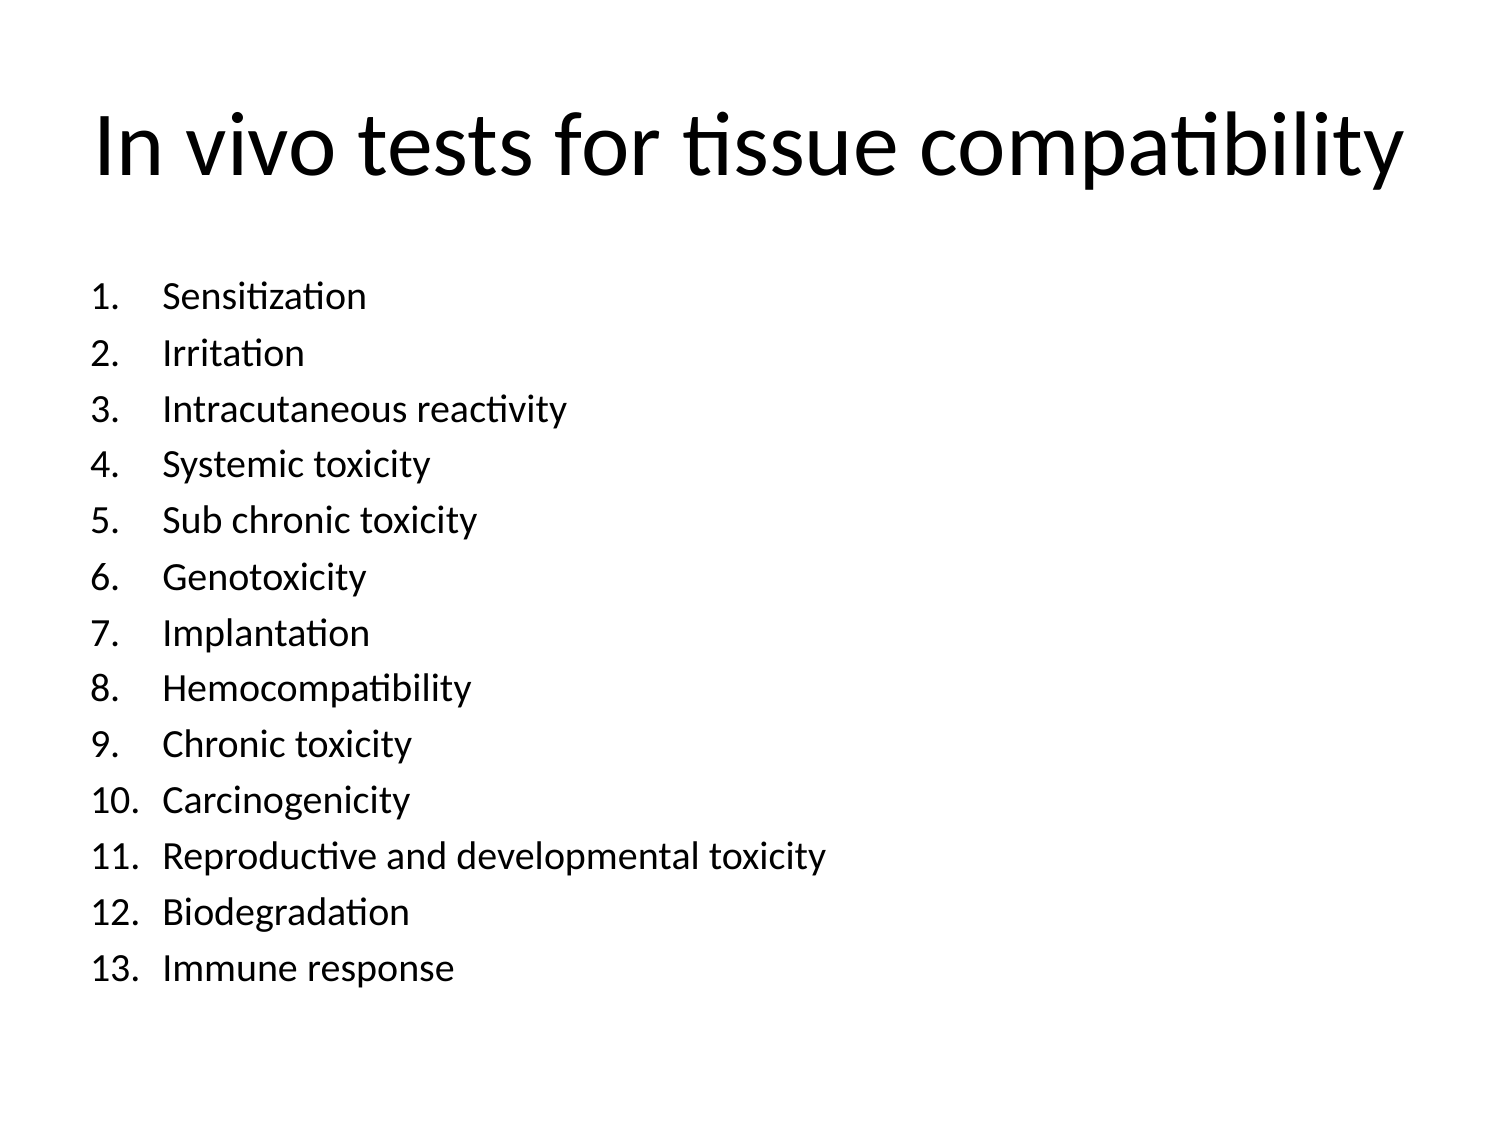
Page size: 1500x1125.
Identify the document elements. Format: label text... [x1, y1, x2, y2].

list Sensitization Irritation Intracutaneous reactivity Systemic toxicity Sub chronic toxicity Genotoxicity Implantation Hemocompatibility Chronic toxicity Carcinogenicity Reproductive and developmental toxicity Biodegradation Immune response [75, 262, 1425, 1005]
title In vivo tests for tissue compatibility [75, 45, 1425, 233]
